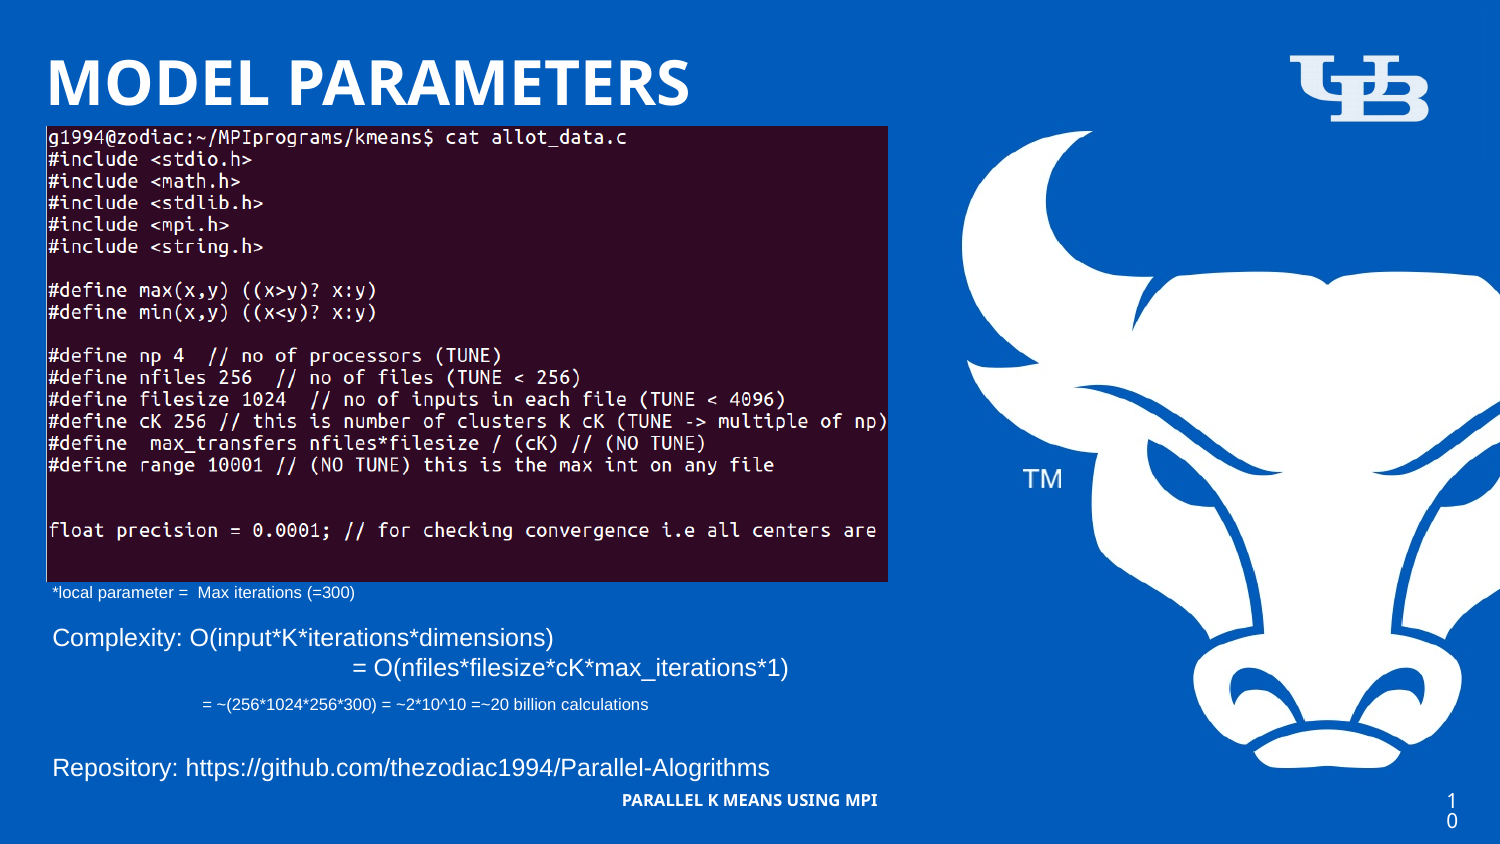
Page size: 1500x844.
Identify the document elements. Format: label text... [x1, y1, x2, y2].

text_box *local parameter = Max iterations (=300) Complexity: O(input*K*iterations*dimensions) = O(nfiles*filesize*cK*max_iterations*1) = ~(256*1024*256*300) = ~2*10^10 =~20 billion calculations Repository: https://github.com/thezodiac1994/Parallel-Alogrithms [37, 566, 1199, 658]
title MODEL PARAMETERS [30, 36, 950, 199]
slide_number ‹#› [1371, 769, 1484, 834]
picture [0, 0, 1500, 844]
